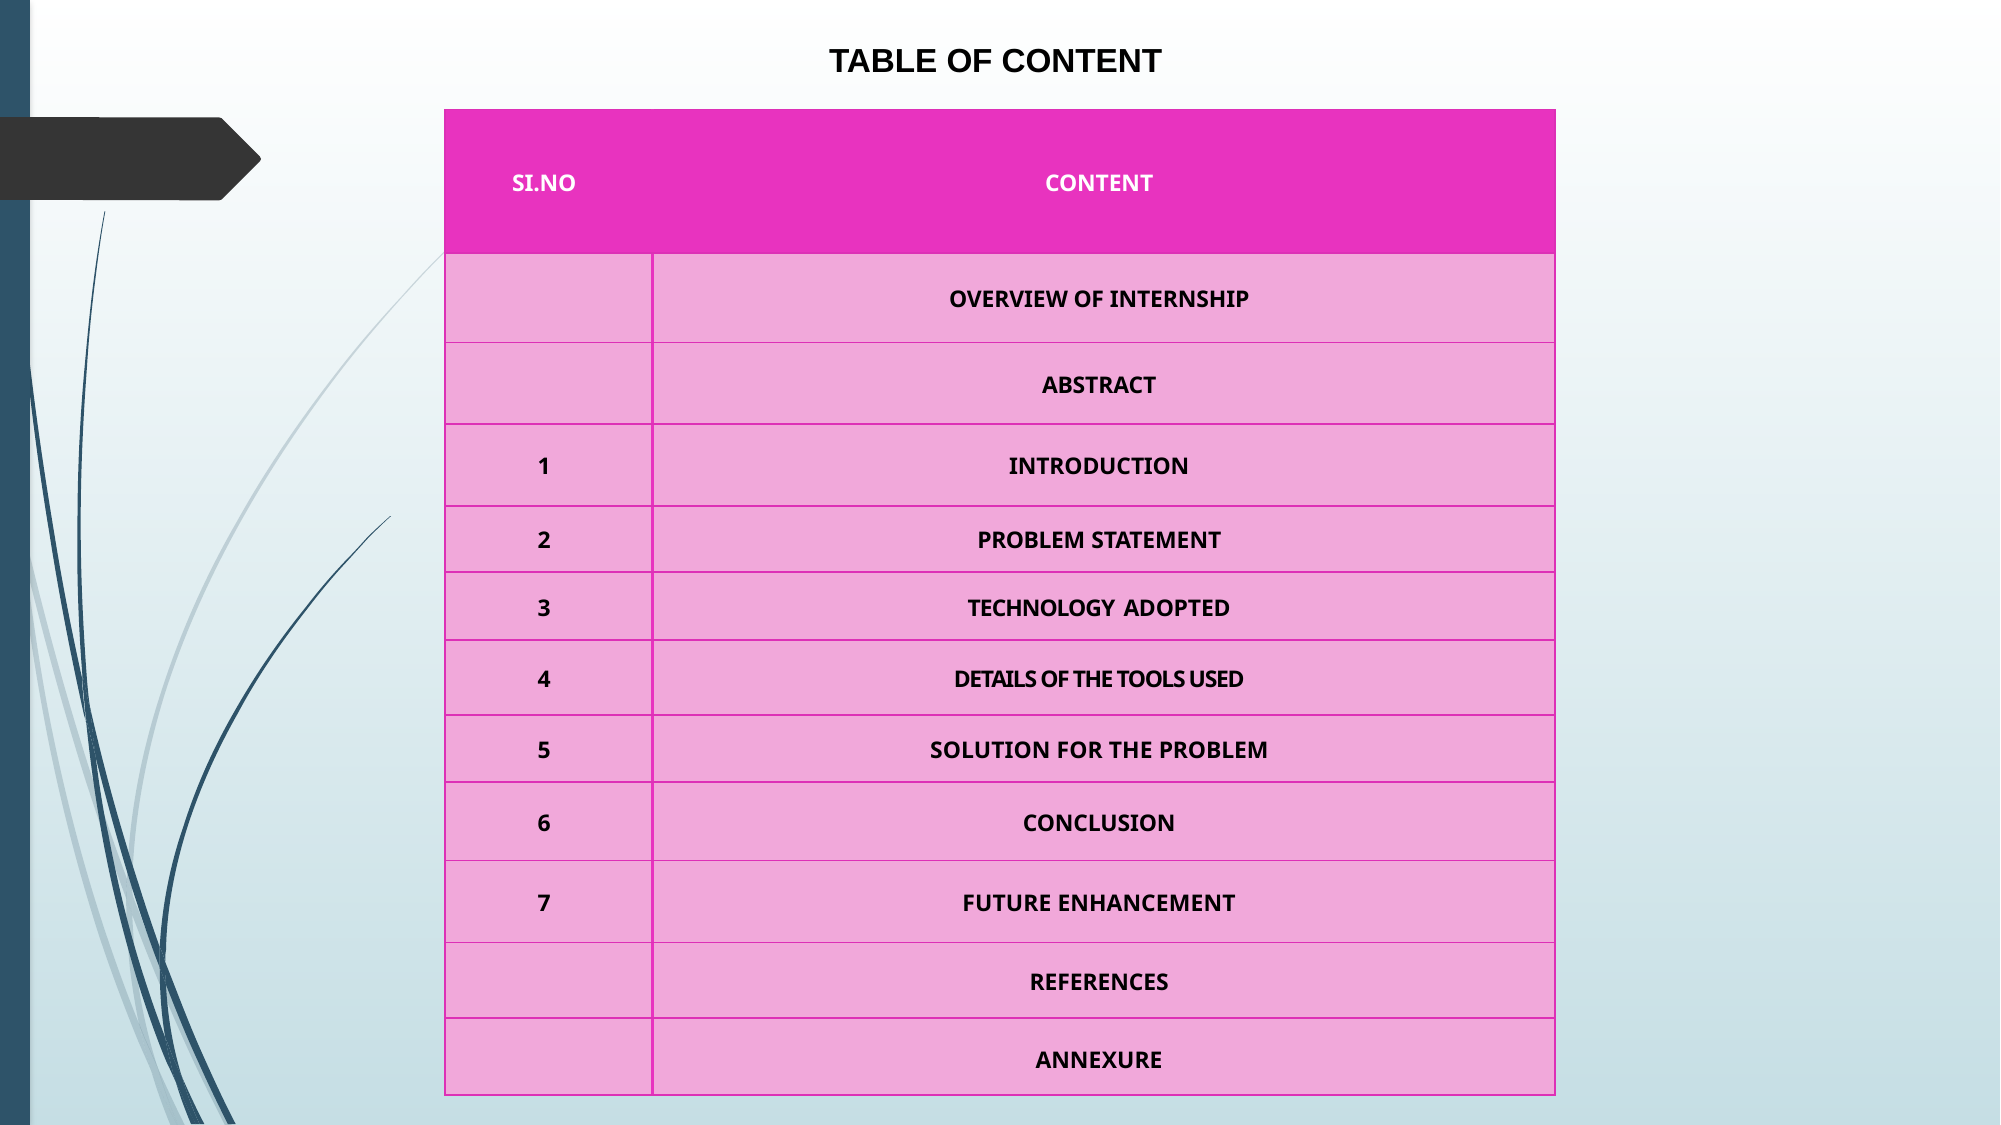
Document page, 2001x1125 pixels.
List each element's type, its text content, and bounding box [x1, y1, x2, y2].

table_header SI.NO [446, 110, 651, 252]
table_cell INTRODUCTION [654, 425, 1554, 505]
table_cell [446, 343, 651, 423]
table_cell 1 [446, 425, 651, 505]
table_cell ABSTRACT [654, 343, 1554, 423]
text_box TABLE OF CONTENT [498, 33, 1502, 170]
table_cell DETAILS OF THE TOOLS USED [654, 641, 1554, 714]
table_cell REFERENCES [654, 943, 1554, 1017]
table_cell 7 [446, 861, 651, 942]
table_cell 3 [446, 573, 651, 639]
table_cell [446, 943, 651, 1017]
table_cell 5 [446, 716, 651, 781]
table_cell OVERVIEW OF INTERNSHIP [654, 254, 1554, 342]
table_cell SOLUTION FOR THE PROBLEM [654, 716, 1554, 781]
table_cell 2 [446, 507, 651, 571]
table_header CONTENT [654, 110, 1554, 252]
table_cell 6 [446, 783, 651, 860]
table_cell PROBLEM STATEMENT [654, 507, 1554, 571]
table_cell FUTURE ENHANCEMENT [654, 861, 1554, 942]
table_cell TECHNOLOGY ADOPTED [654, 573, 1554, 639]
table_cell [446, 254, 651, 342]
table_cell ANNEXURE [654, 1019, 1554, 1094]
table_cell [446, 1019, 651, 1094]
table_cell CONCLUSION [654, 783, 1554, 860]
table_cell 4 [446, 641, 651, 714]
